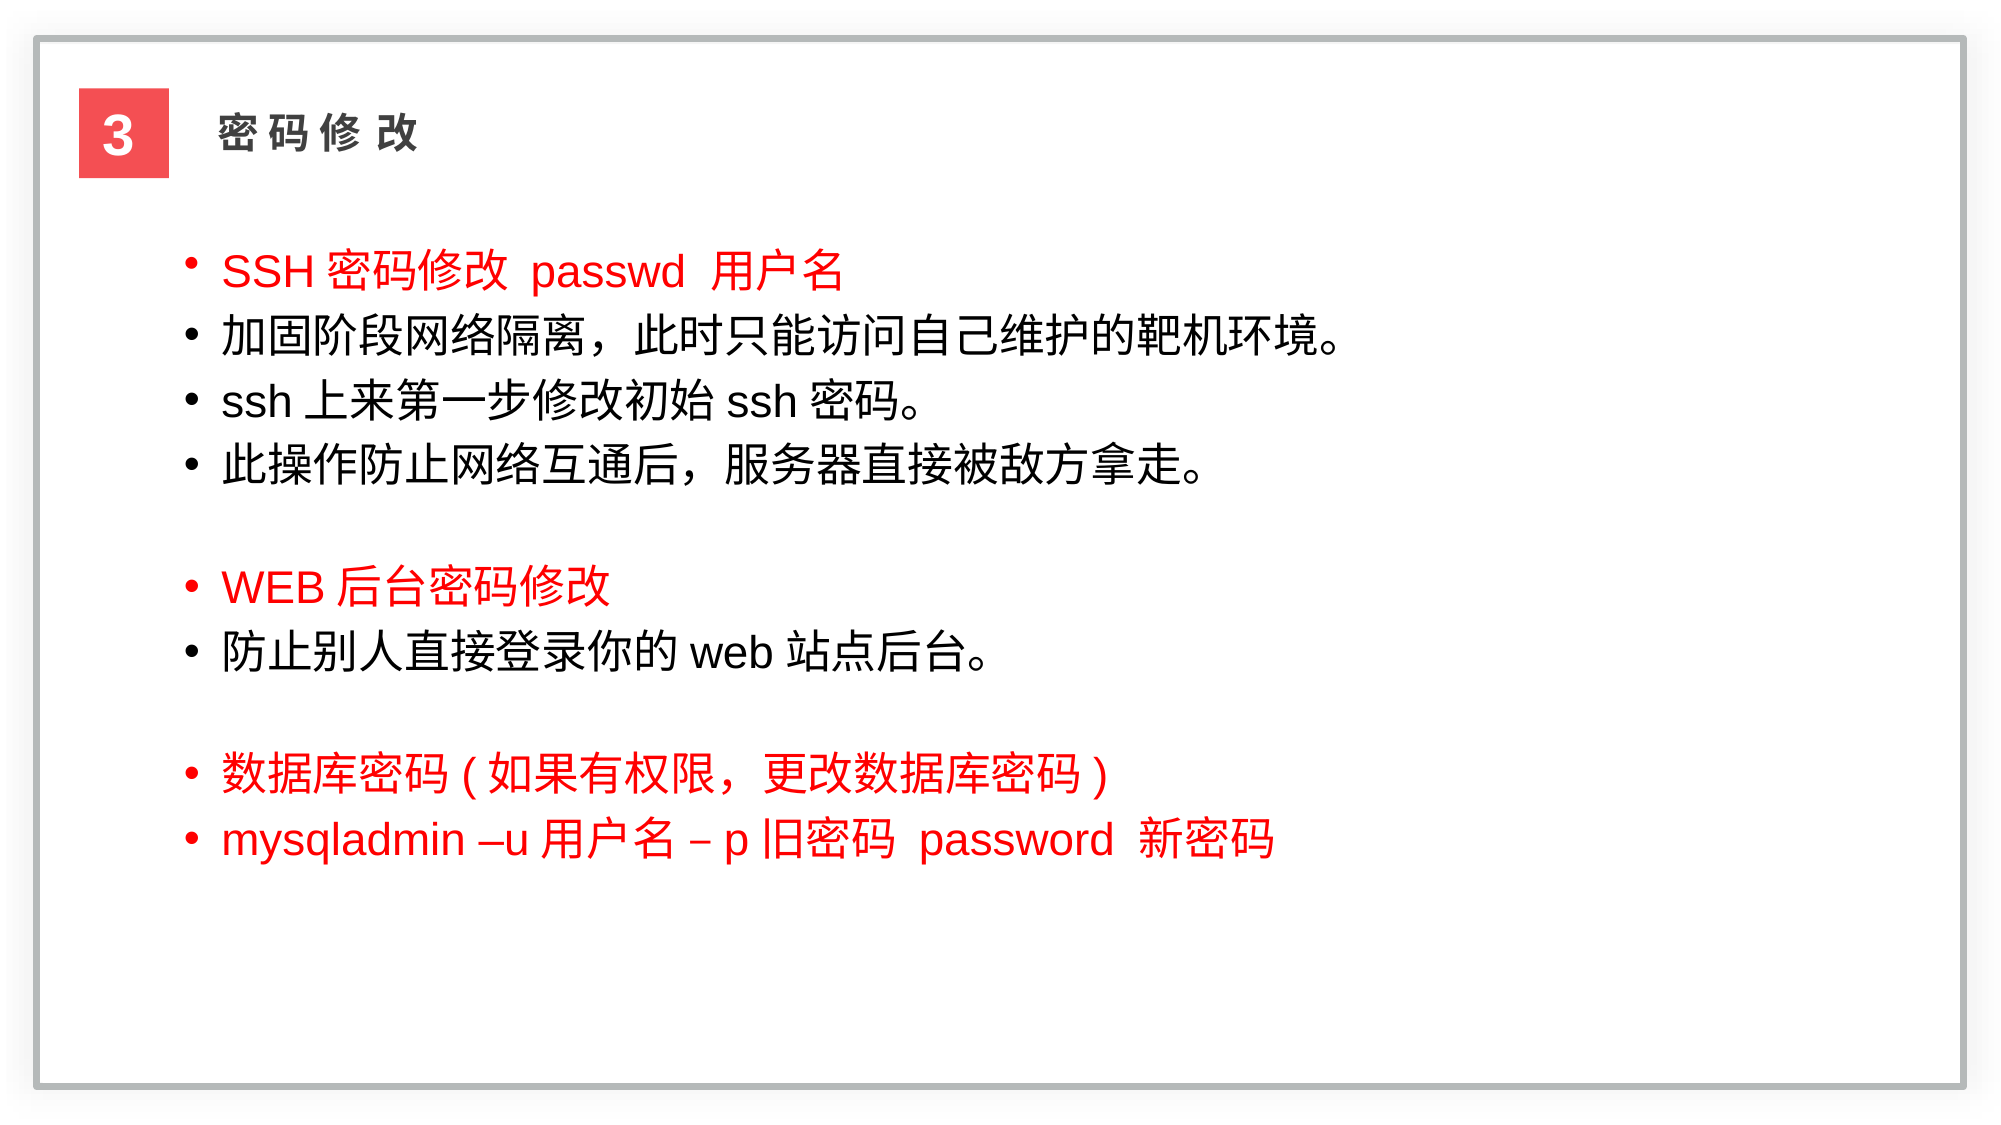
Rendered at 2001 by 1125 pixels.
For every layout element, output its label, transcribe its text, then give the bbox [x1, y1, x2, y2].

text_box 3 [100, 95, 151, 168]
text_box 密 码 修 改 [215, 105, 484, 158]
picture [0, 5, 2000, 1119]
text_box SSH密码修改 passwd 用户名 加固阶段网络隔离，此时只能访问自己维护的靶机环境。 ssh上来第一步修改初始ssh密码。 此操作防止网络互通后，服务器直接被敌方拿走。 WEB后台密码修改 防止别人直接登录你的web站点后台。 数据库密码(如果有权限，更改数据库密码) mysqladmin –u用户名 –p旧密码 password 新密码 [181, 229, 1653, 865]
